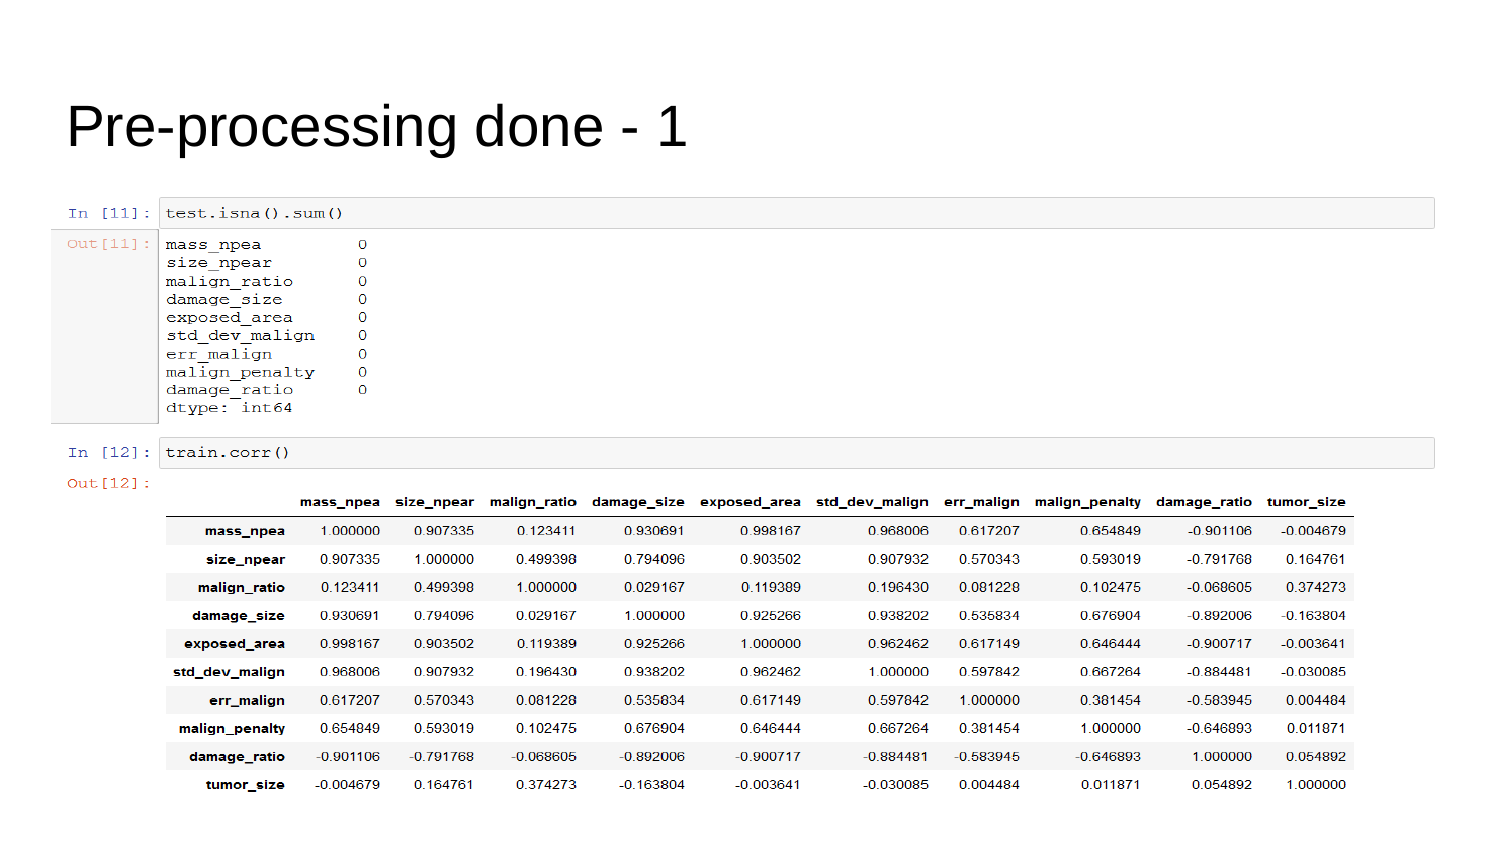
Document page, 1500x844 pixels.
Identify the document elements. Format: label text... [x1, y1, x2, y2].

title Pre-processing done - 1 [51, 72, 1449, 167]
picture [50, 188, 1450, 806]
